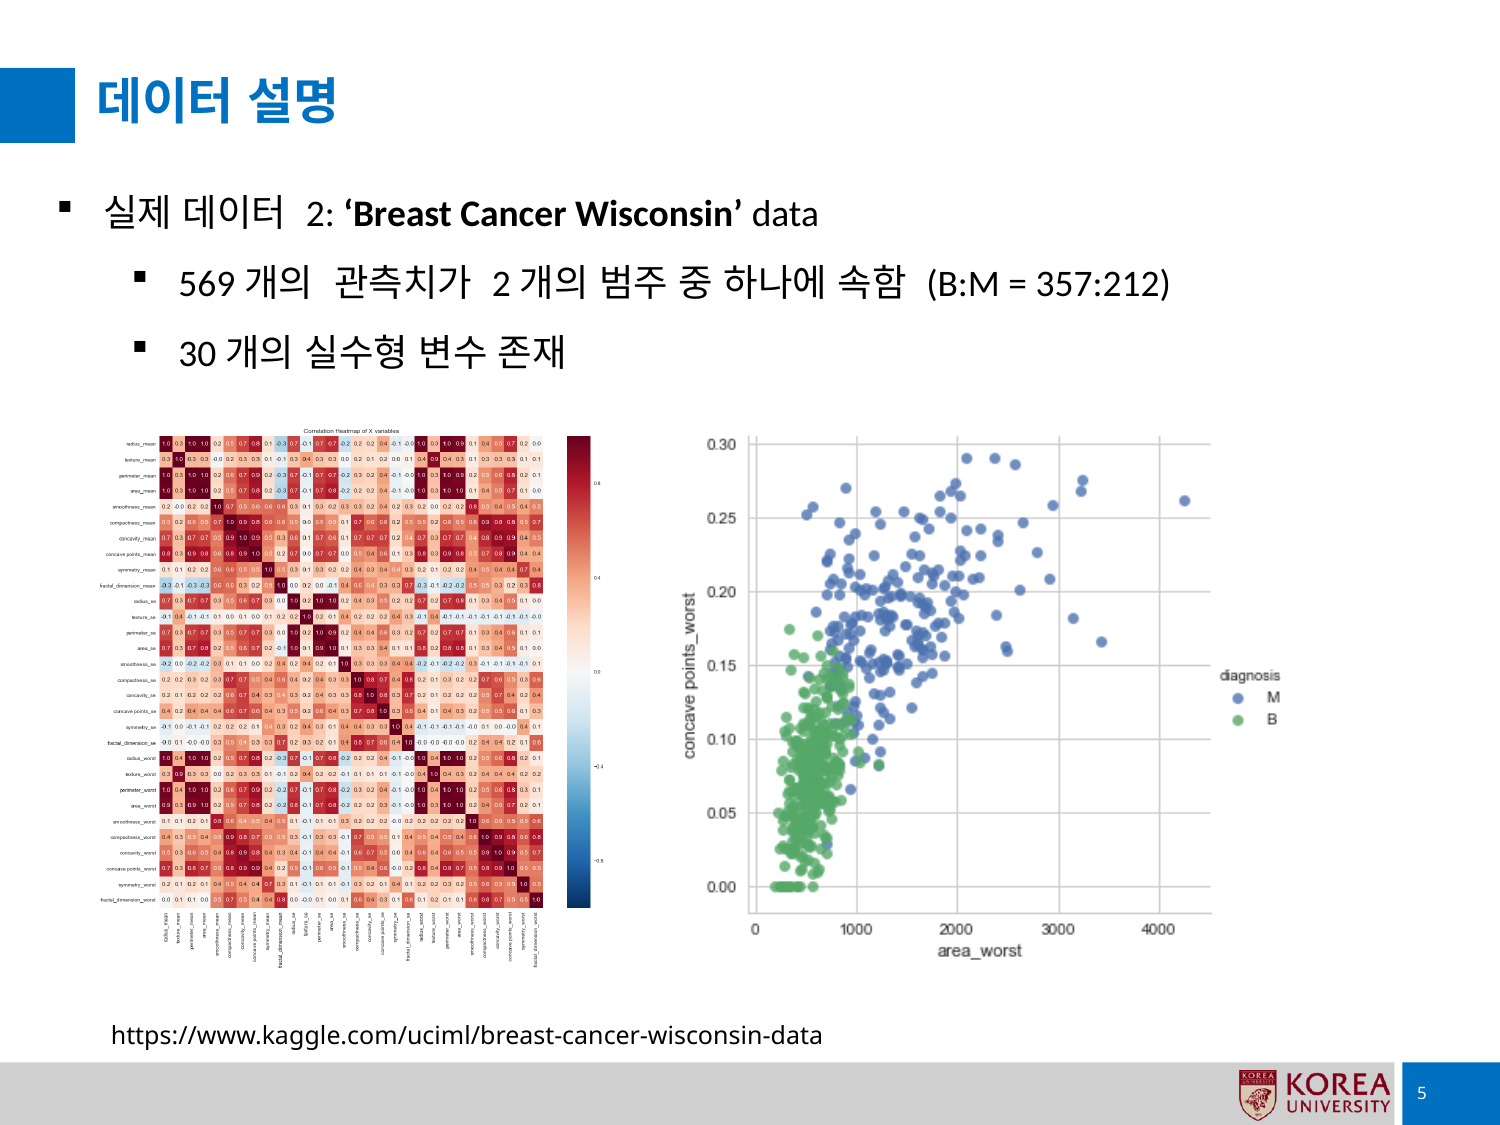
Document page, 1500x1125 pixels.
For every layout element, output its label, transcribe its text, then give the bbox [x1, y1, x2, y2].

picture [1239, 1070, 1390, 1121]
picture [673, 425, 1294, 971]
text_box 실제 데이터 2: ‘Breast Cancer Wisconsin’ data 569개의 관측치가 2개의 범주 중 하나에 속함 (B:M = 357:212) 30개의 실수형 변수 존재 [41, 181, 1448, 382]
picture [95, 425, 607, 971]
text_box https://www.kaggle.com/uciml/breast-cancer-wisconsin-data [96, 1012, 1198, 1058]
title 데이터 설명 [95, 75, 1449, 134]
